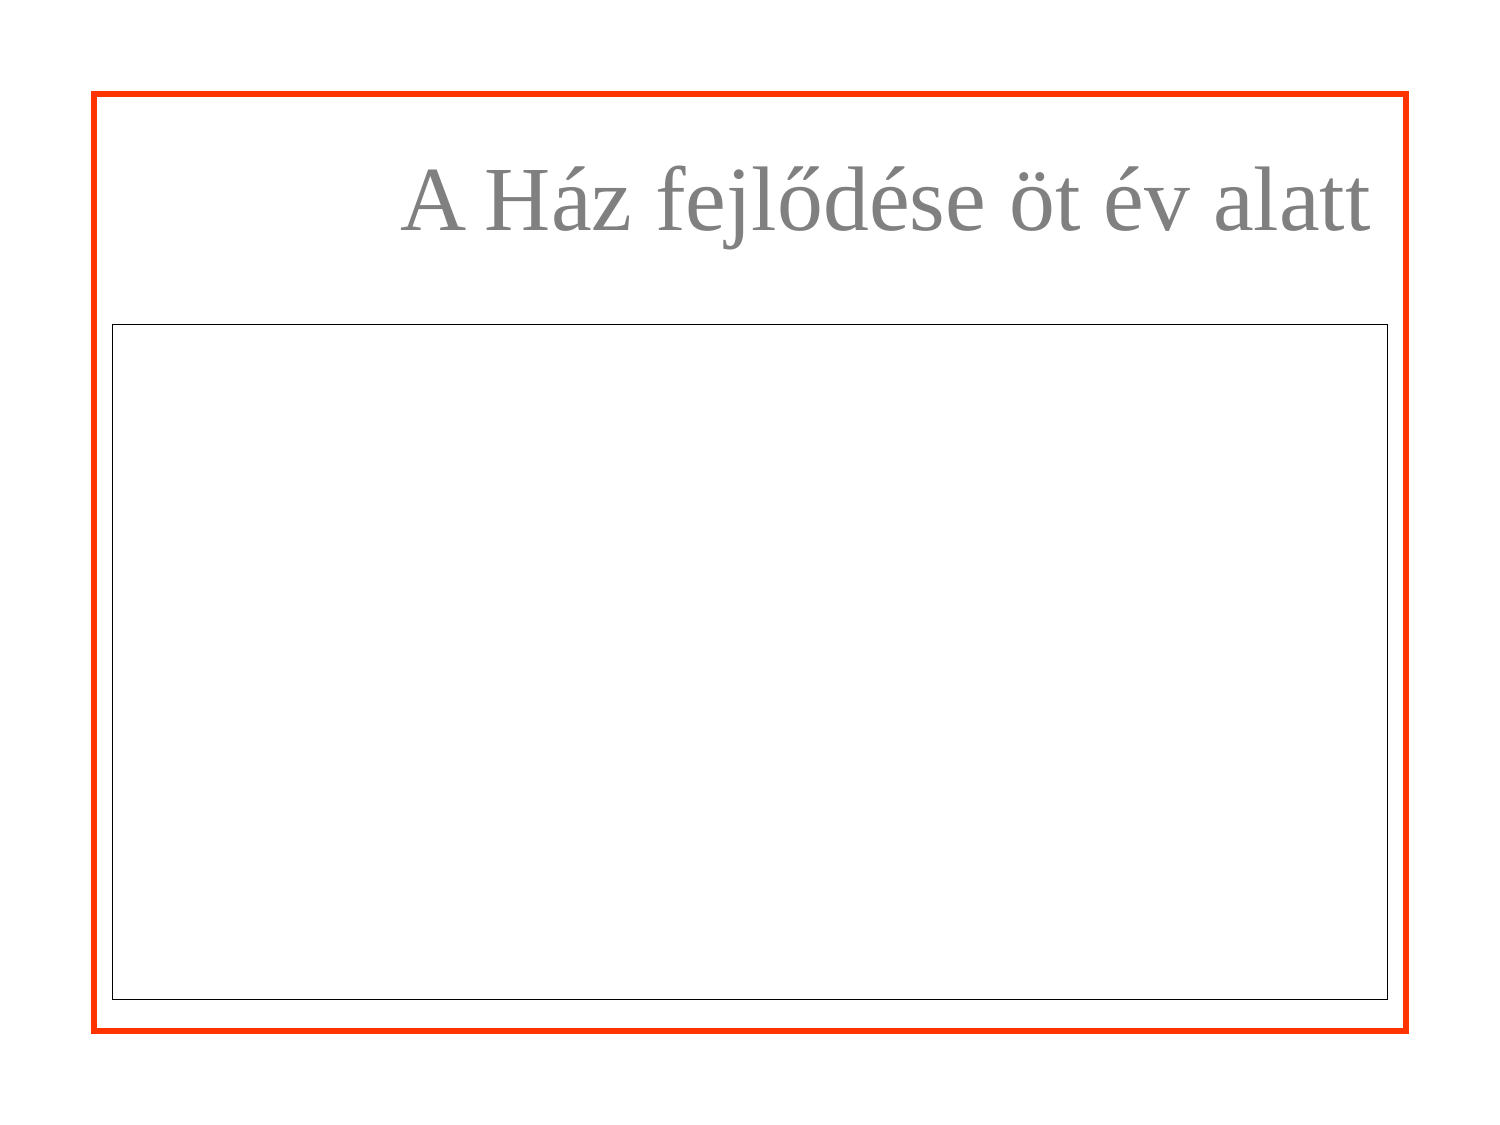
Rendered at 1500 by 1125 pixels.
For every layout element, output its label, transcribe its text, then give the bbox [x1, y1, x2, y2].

title A Ház fejlődése öt év alatt [112, 99, 1388, 288]
